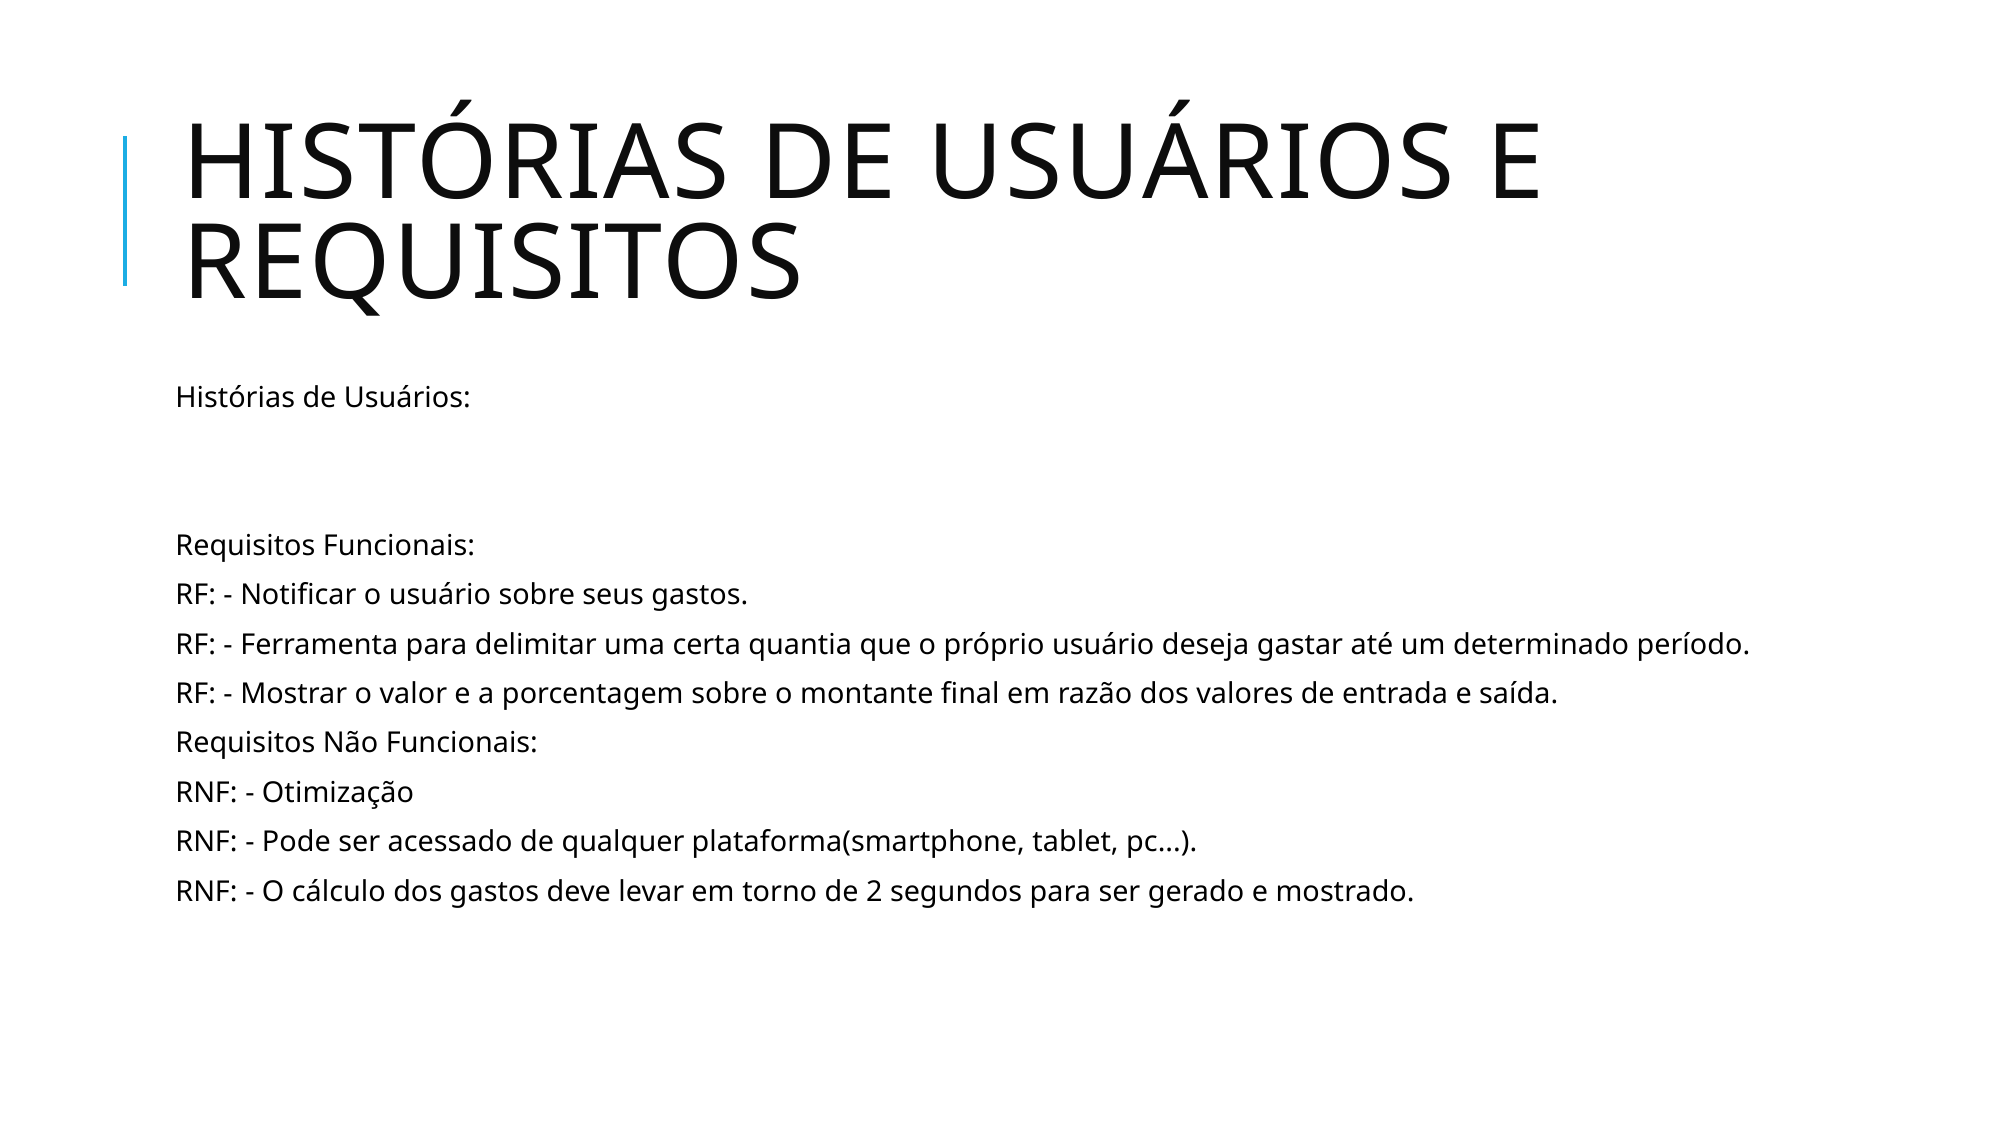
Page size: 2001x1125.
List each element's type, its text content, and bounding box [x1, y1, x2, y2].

title Histórias de Usuários e Requisitos [168, 96, 1763, 342]
list Histórias de Usuários: Requisitos Funcionais: RF: - Notificar o usuário sobre seus gastos. RF: - Ferramenta para delimitar uma certa quantia que o próprio usuário deseja gastar até um determinado período. RF: - Mostrar o valor e a porcentagem sobre o montante final em razão dos valores de entrada e saída. Requisitos Não Funcionais: RNF: - Otimização RNF: - Pode ser acessado de qualquer plataforma(smartphone, tablet, pc...). RNF: - O cálculo dos gastos deve levar em torno de 2 segundos para ser gerado e mostrado. [168, 375, 1763, 1035]
